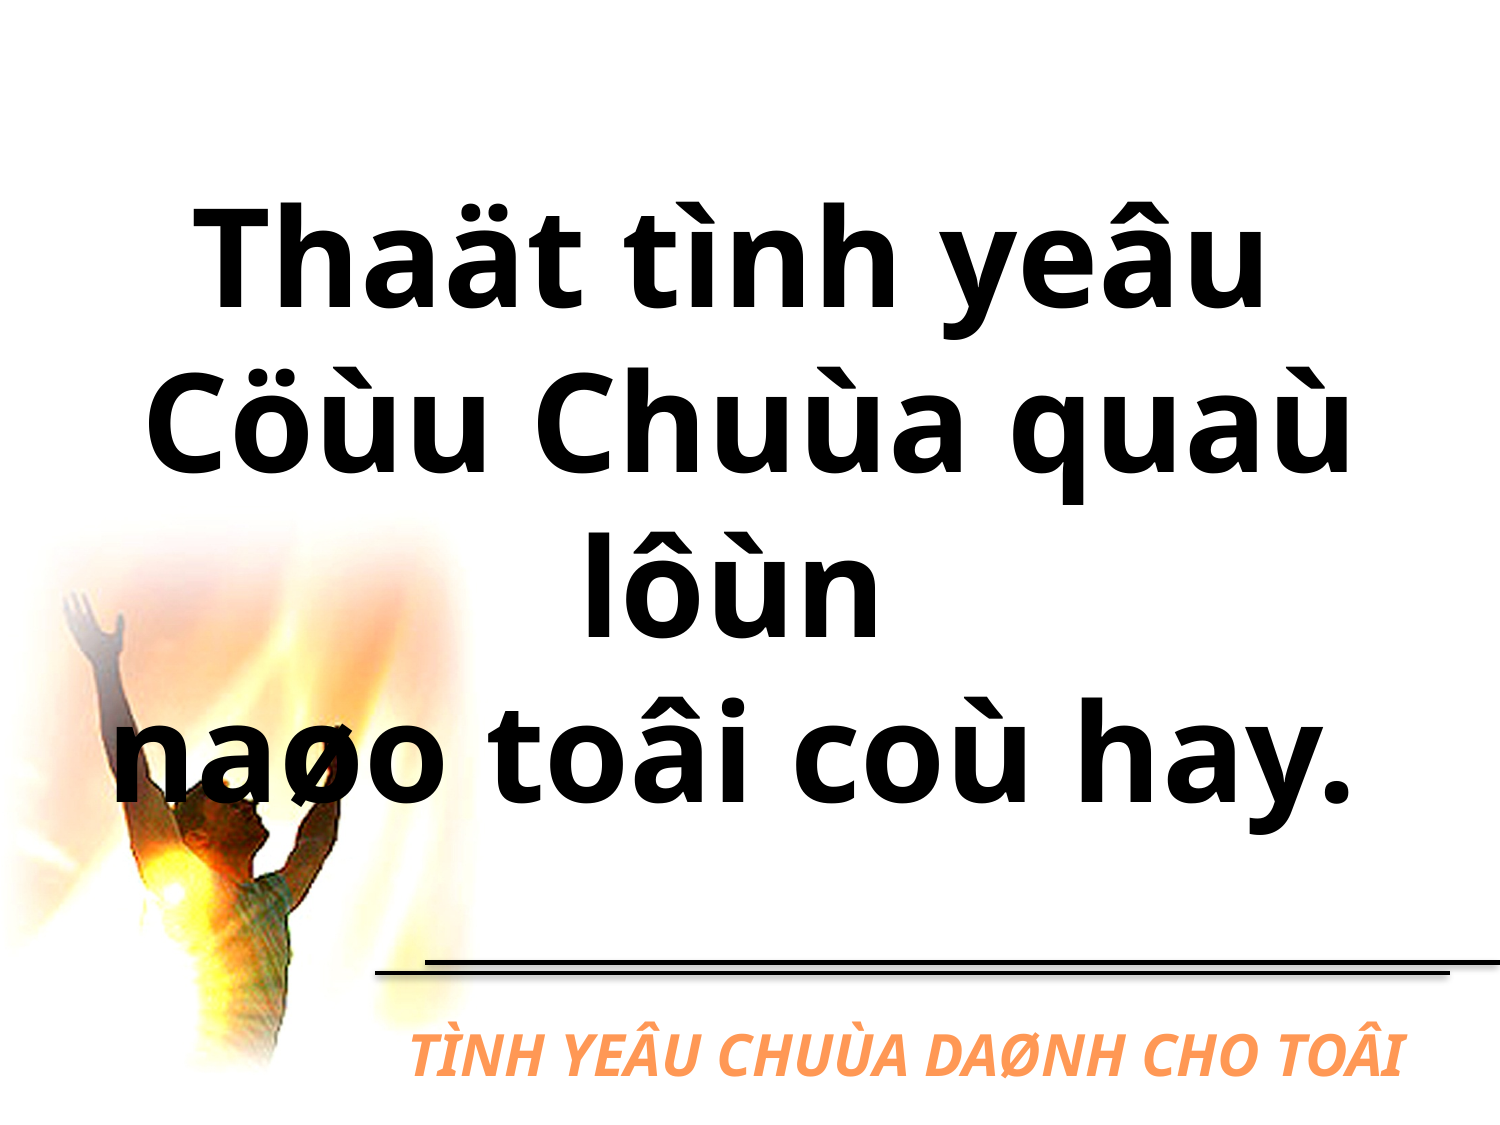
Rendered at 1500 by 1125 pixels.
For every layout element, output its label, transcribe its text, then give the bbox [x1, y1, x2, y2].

title TÌNH YEÂU CHUÙA DAØNH CHO TOÂI [275, 990, 1500, 1116]
picture [0, 462, 500, 1096]
text_box Thaät tình yeâu Cöùu Chuùa quaù lôùn naøo toâi coù hay. [24, 75, 1475, 925]
